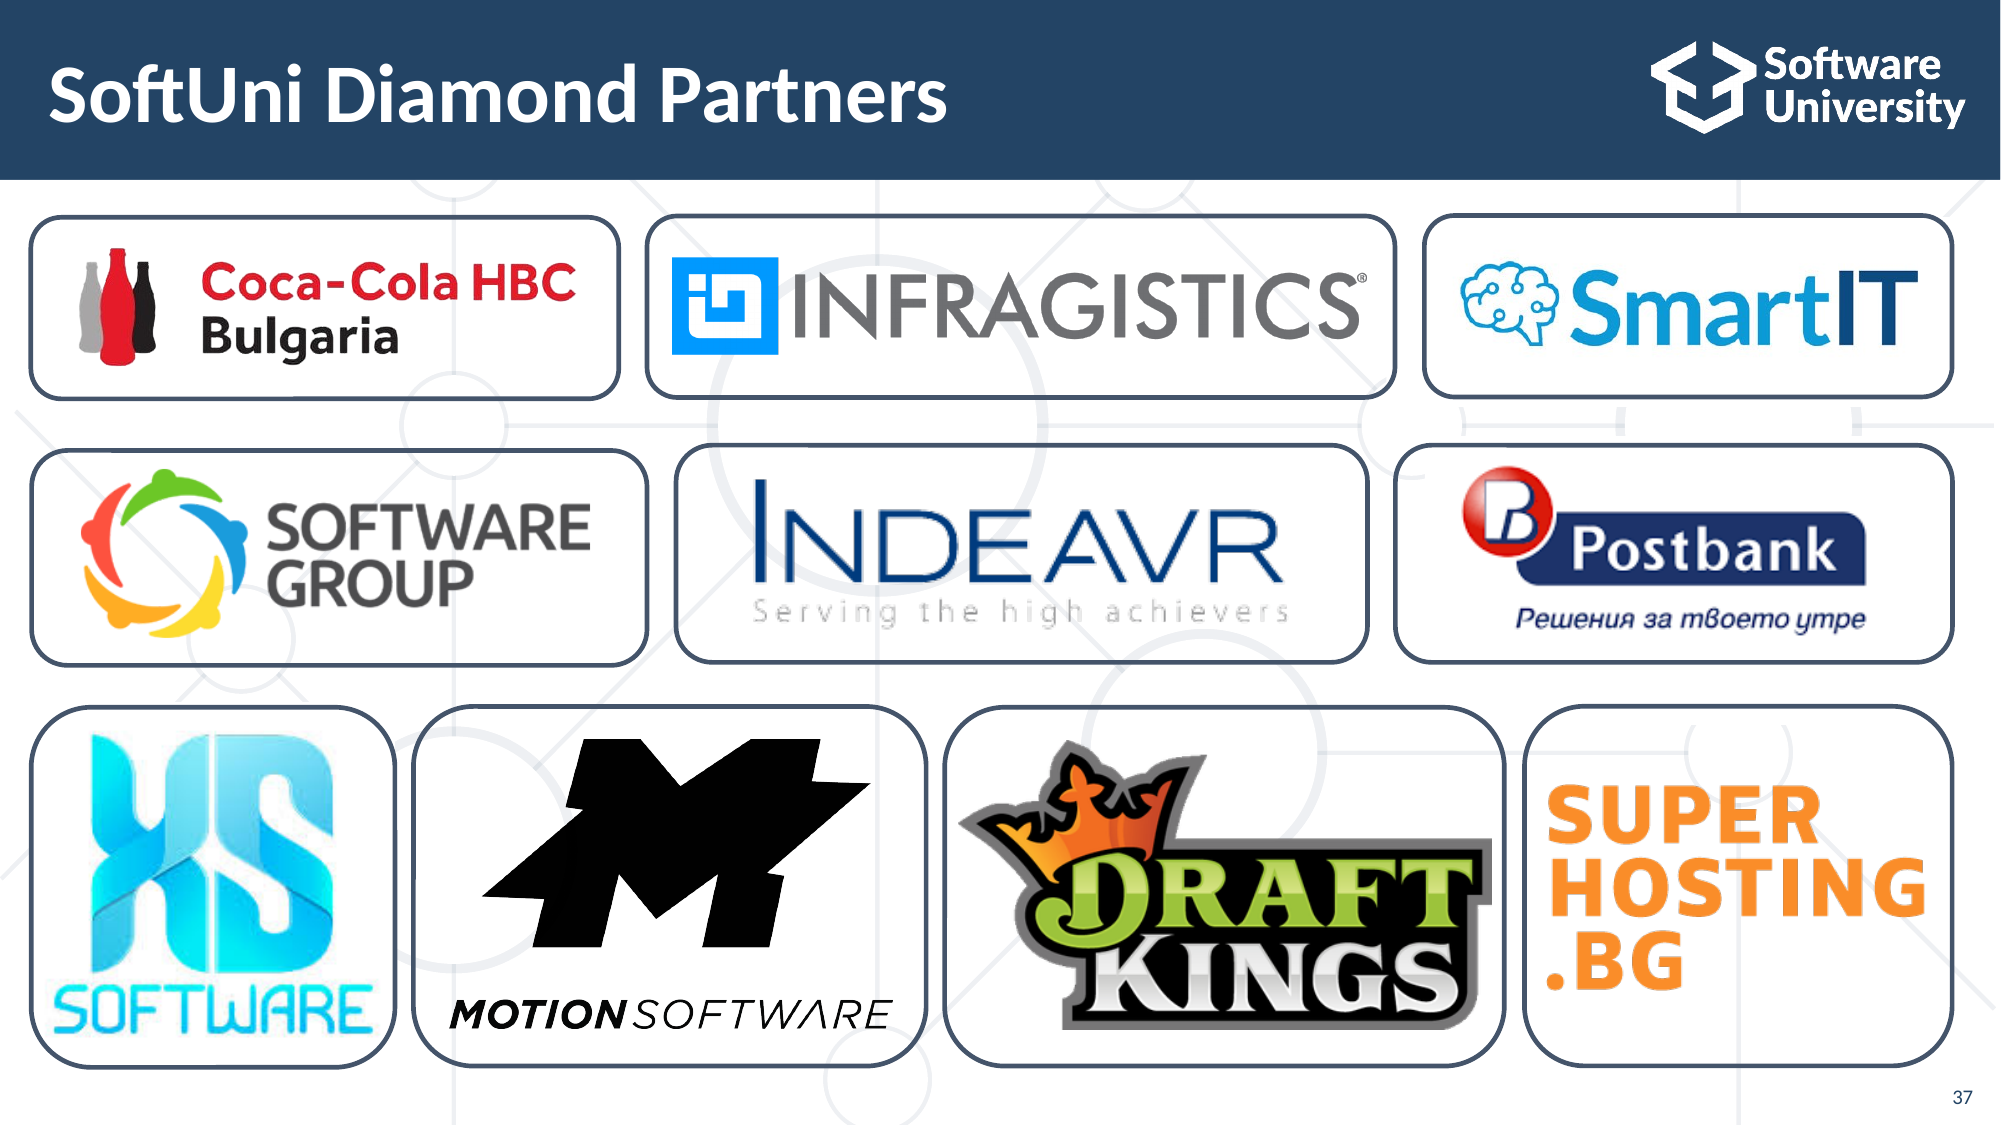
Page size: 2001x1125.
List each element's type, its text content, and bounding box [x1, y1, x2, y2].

picture [449, 739, 893, 1030]
text_box [647, 215, 1381, 398]
picture [1424, 436, 1929, 725]
picture [1651, 41, 1966, 134]
picture [724, 450, 1315, 653]
text_box [944, 707, 1505, 1067]
picture [30, 702, 396, 1067]
text_box [30, 217, 56, 399]
title SoftUni Diamond Partners [31, 16, 1625, 162]
picture [957, 740, 1492, 1030]
picture [672, 256, 1367, 355]
text_box [1524, 721, 1953, 1066]
picture [1537, 773, 1934, 1001]
slide_number 37 [1927, 1067, 1989, 1117]
text_box [595, 218, 619, 399]
picture [1386, 216, 1991, 407]
text_box [676, 445, 1368, 663]
text_box [1395, 447, 1419, 661]
text_box [1932, 448, 1953, 659]
picture [22, 95, 648, 687]
text_box [413, 706, 927, 1067]
